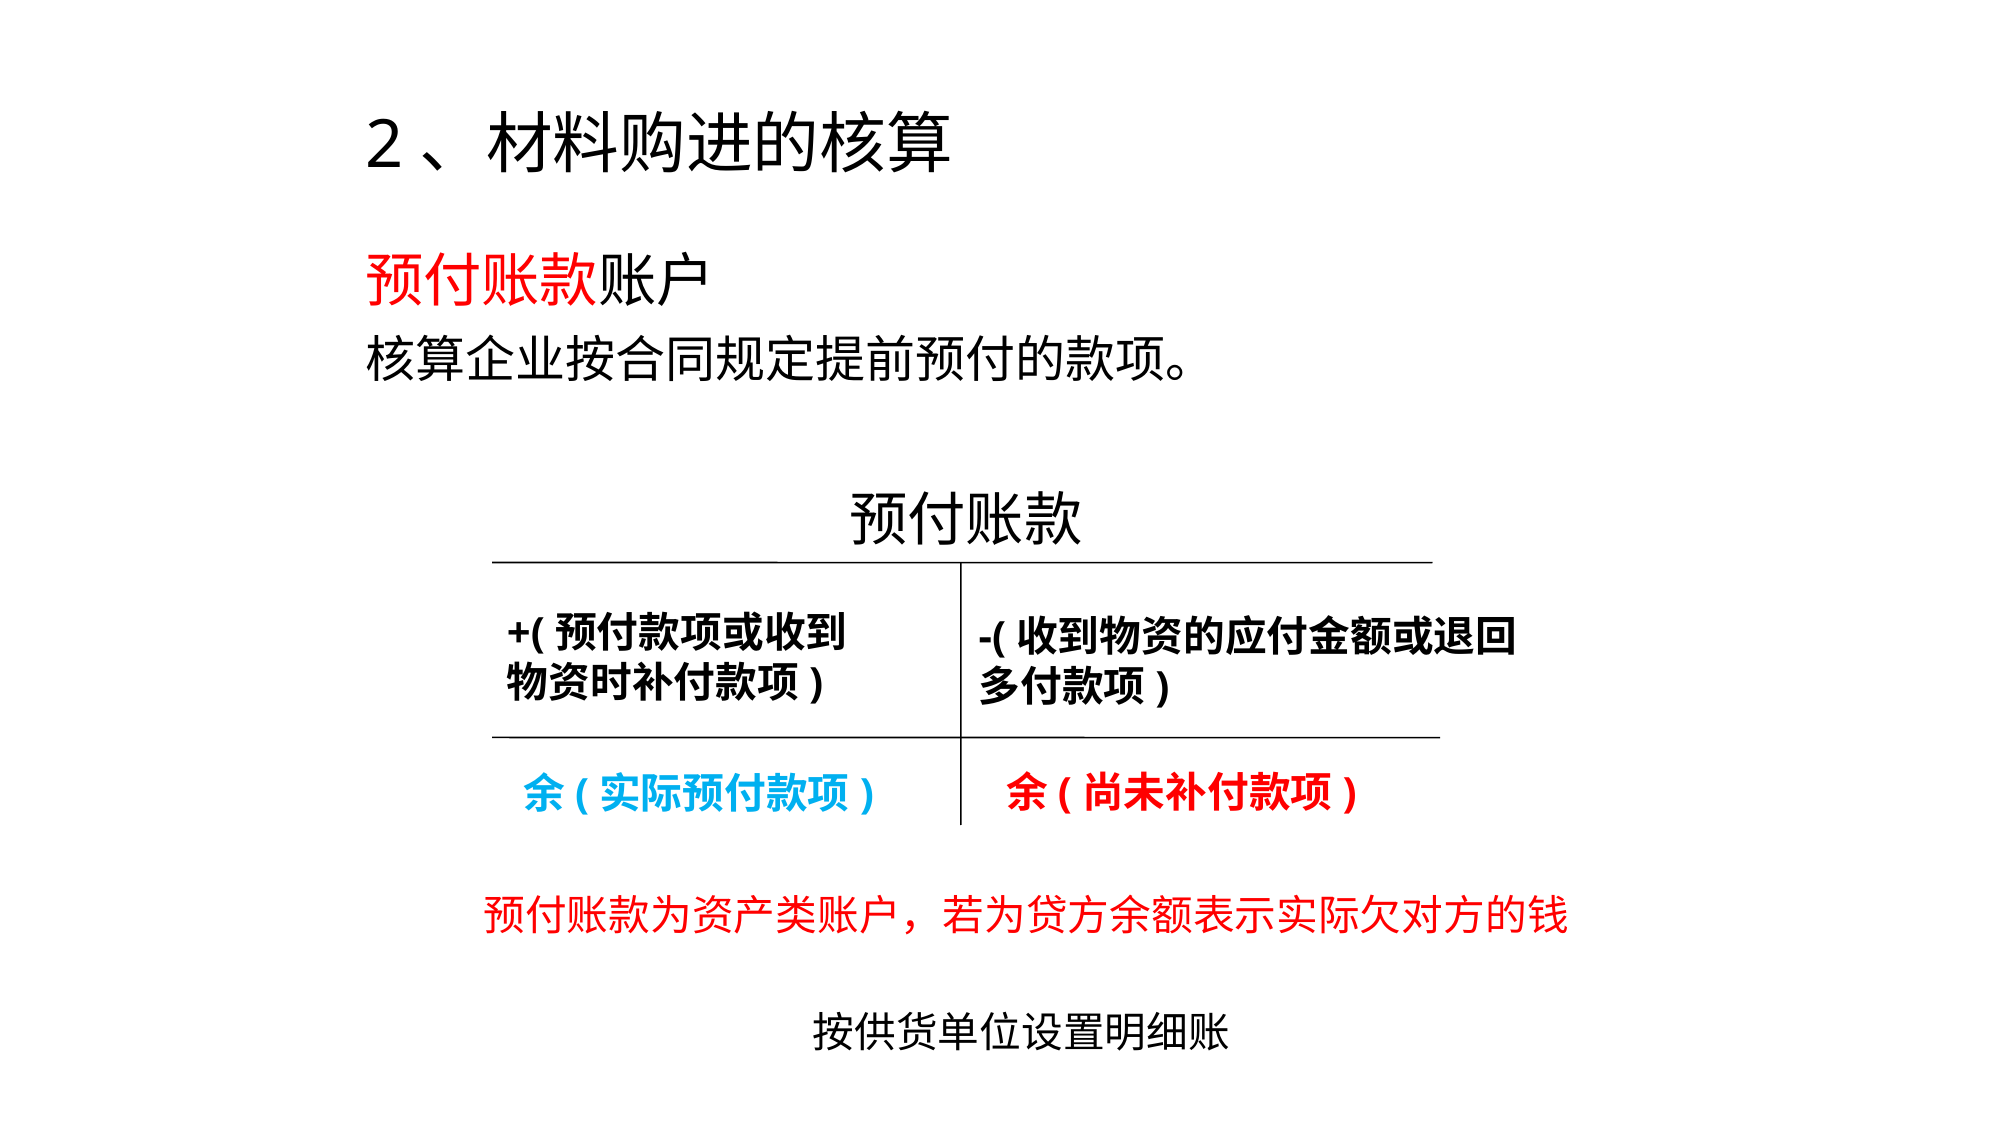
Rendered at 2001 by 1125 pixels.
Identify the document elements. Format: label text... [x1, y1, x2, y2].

text_box 余(实际预付款项) [508, 759, 981, 825]
text_box 余(尚未补付款项) [991, 758, 1464, 823]
text_box 预付账款 [834, 474, 1185, 560]
text_box 预付账款为资产类账户，若为贷方余额表示实际欠对方的钱 [468, 881, 1694, 947]
text_box 按供货单位设置明细账 [797, 997, 1714, 1063]
text_box -(收到物资的应付金额或退回多付款项) [963, 602, 1533, 718]
text_box +(预付款项或收到物资时补付款项) [492, 598, 894, 714]
title 2、材料购进的核算 [350, 78, 1476, 214]
list 预付账款账户 核算企业按合同规定提前预付的款项。 [350, 243, 1709, 634]
